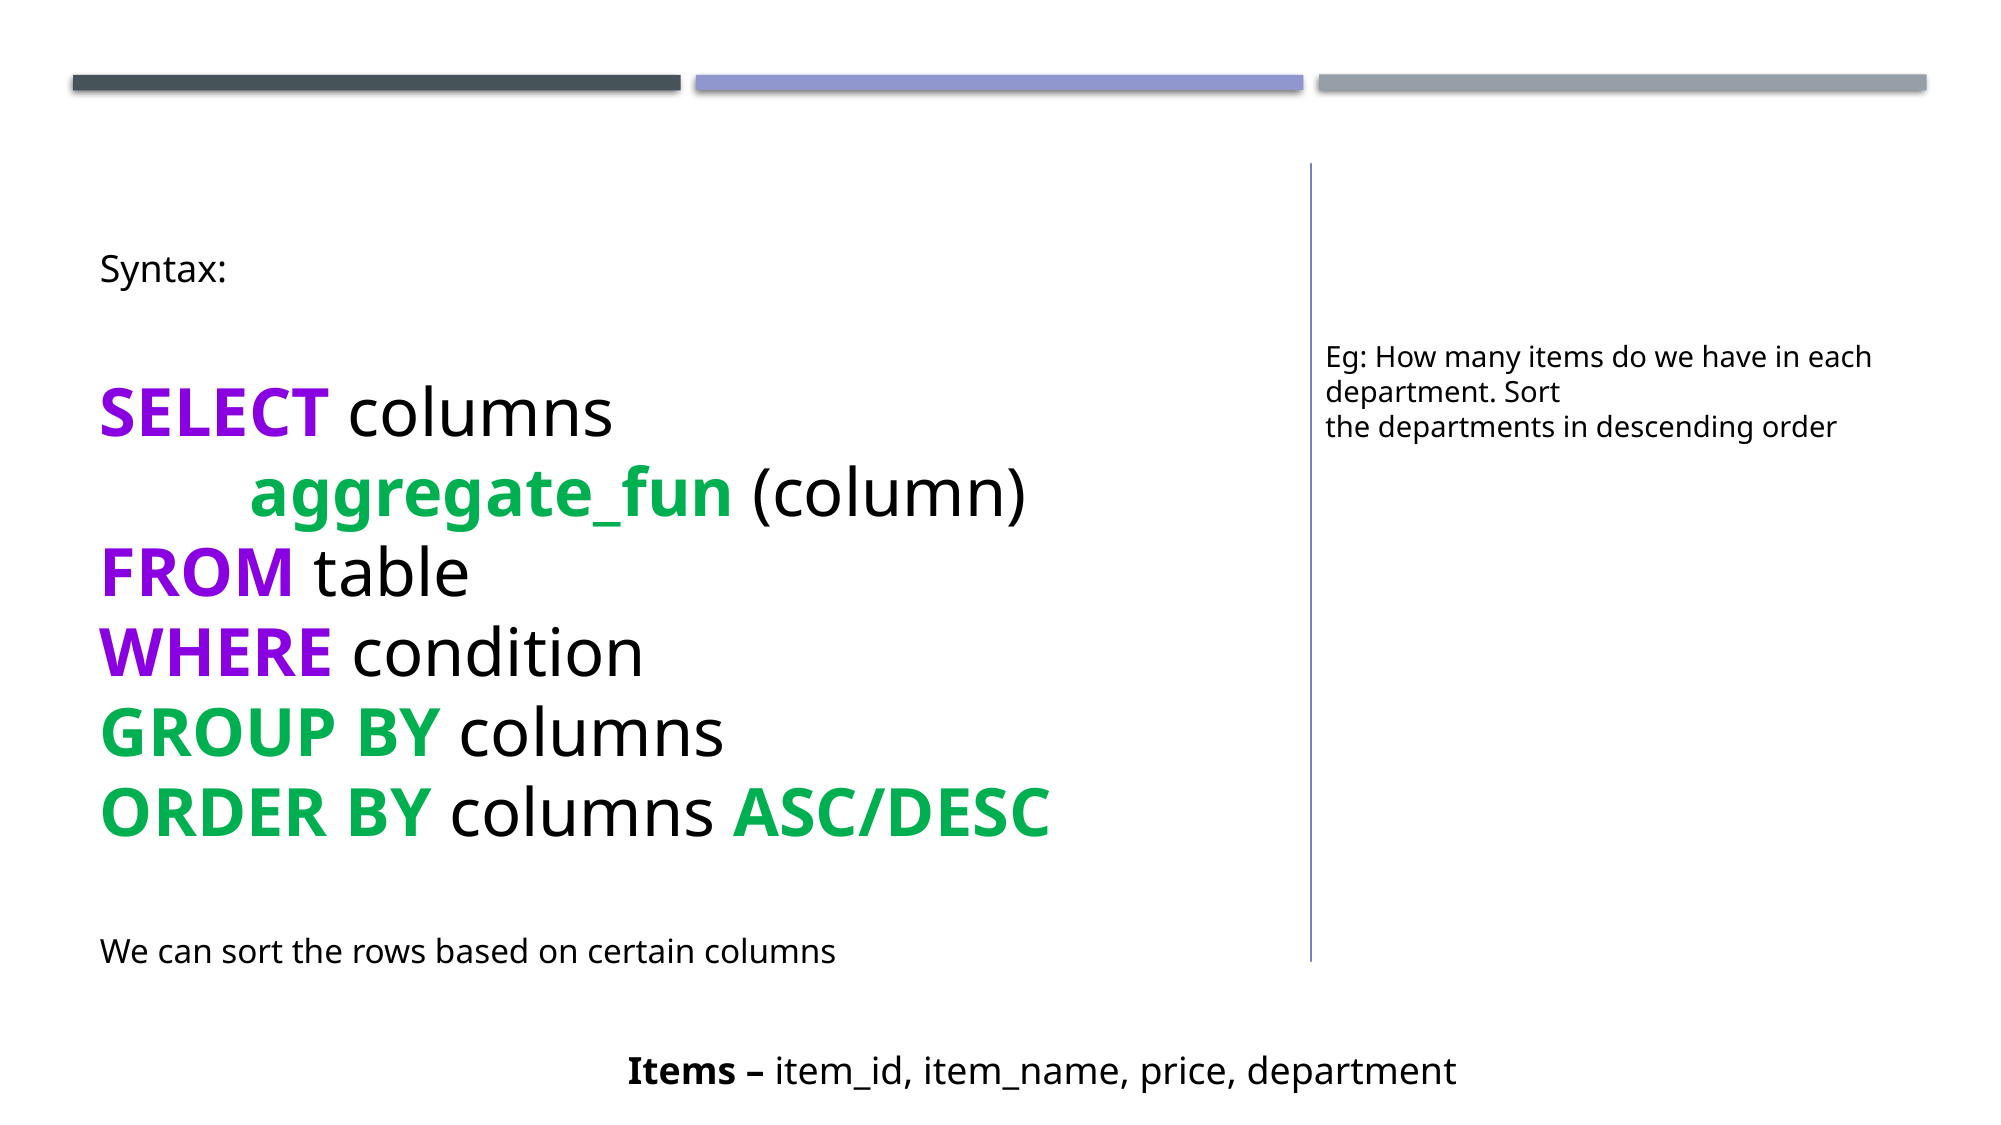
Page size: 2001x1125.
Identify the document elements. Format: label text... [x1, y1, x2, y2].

text_box Eg: How many items do we have in each department. Sort the departments in descending order [1317, 331, 2000, 501]
text_box Items – item_id, item_name, price, department [85, 1039, 2000, 1100]
text_box Syntax: SELECT columns aggregate_fun (column) FROM table WHERE condition GROUP BY columns ORDER BY columns ASC/DESC We can sort the rows based on certain columns [85, 237, 1181, 978]
